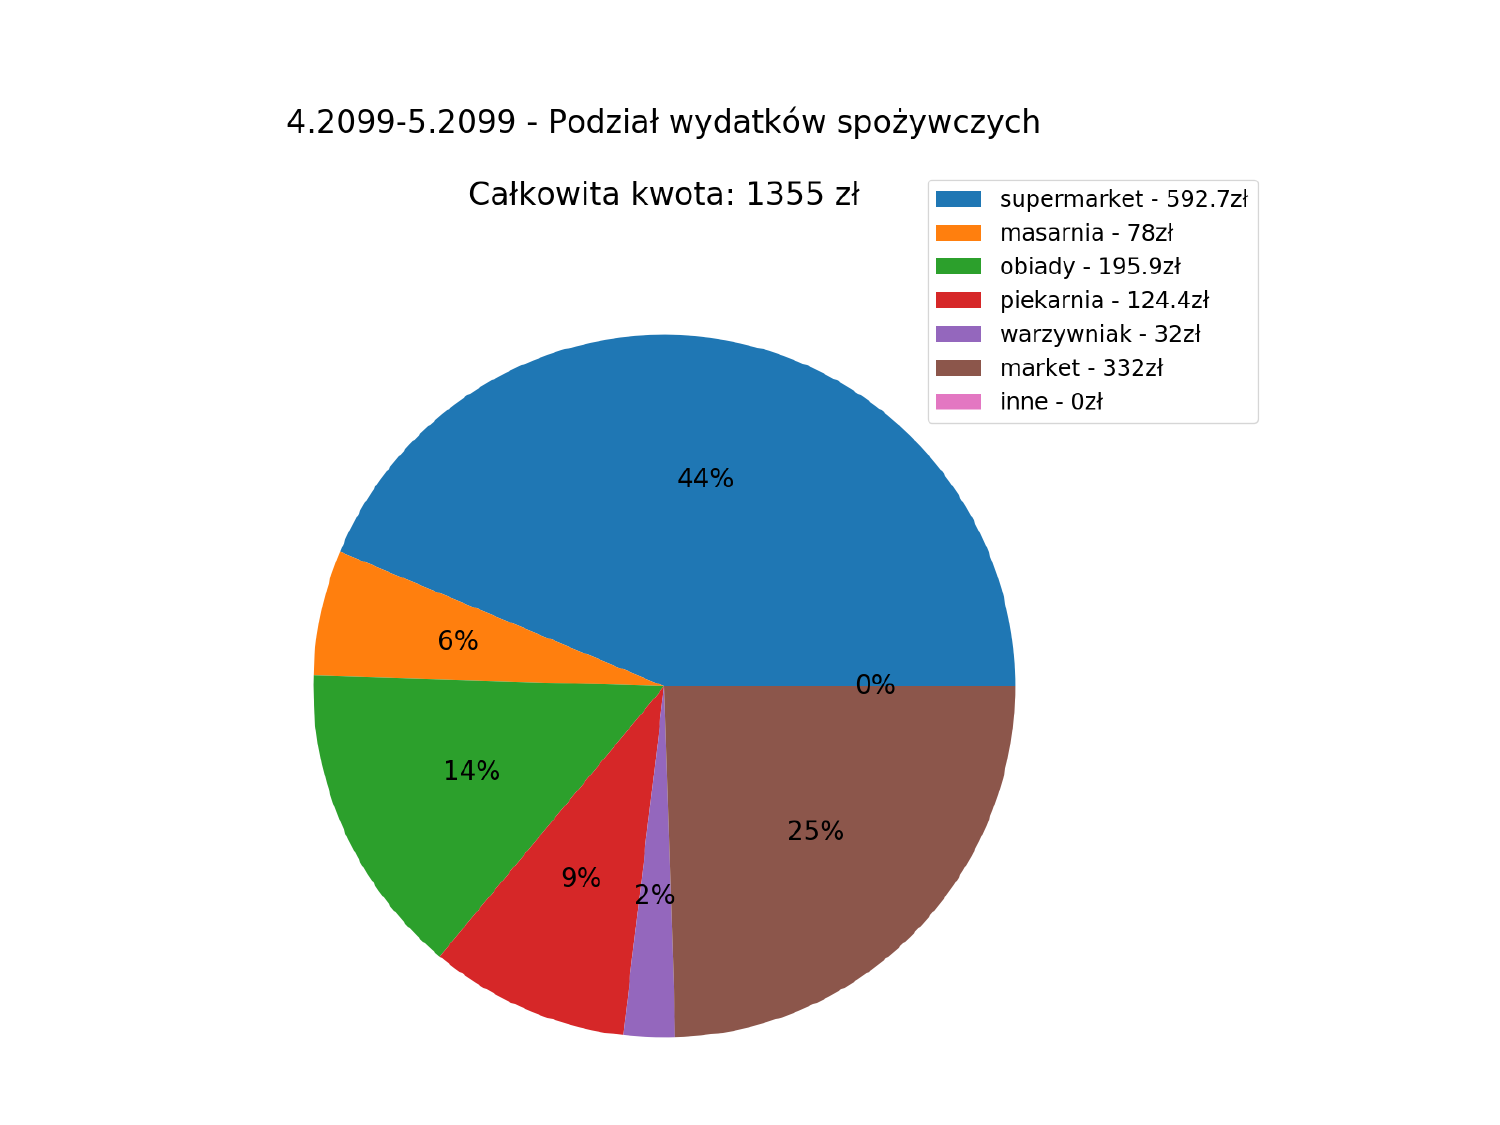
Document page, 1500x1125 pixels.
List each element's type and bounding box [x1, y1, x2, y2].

picture [224, 0, 1351, 1125]
